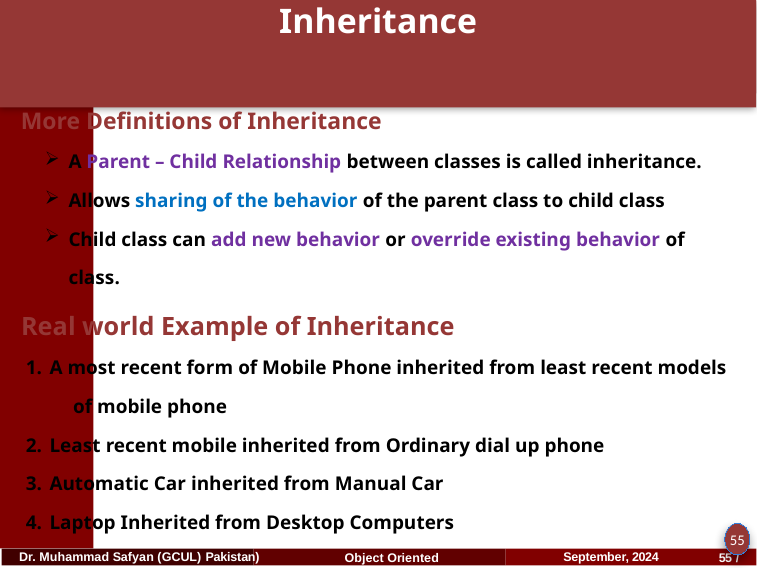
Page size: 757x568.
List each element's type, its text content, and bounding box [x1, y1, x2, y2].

list More Definitions of Inheritance A Parent – Child Relationship between classes is called inheritance. Allows sharing of the behavior of the parent class to child class Child class can add new behavior or override existing behavior of class. Real world Example of Inheritance A most recent form of Mobile Phone inherited from least recent models of mobile phone Least recent mobile inherited from Ordinary dial up phone Automatic Car inherited from Manual Car Laptop Inherited from Desktop Computers [20, 106, 736, 546]
title Inheritance [0, 0, 757, 108]
text_box 55 [724, 523, 750, 555]
